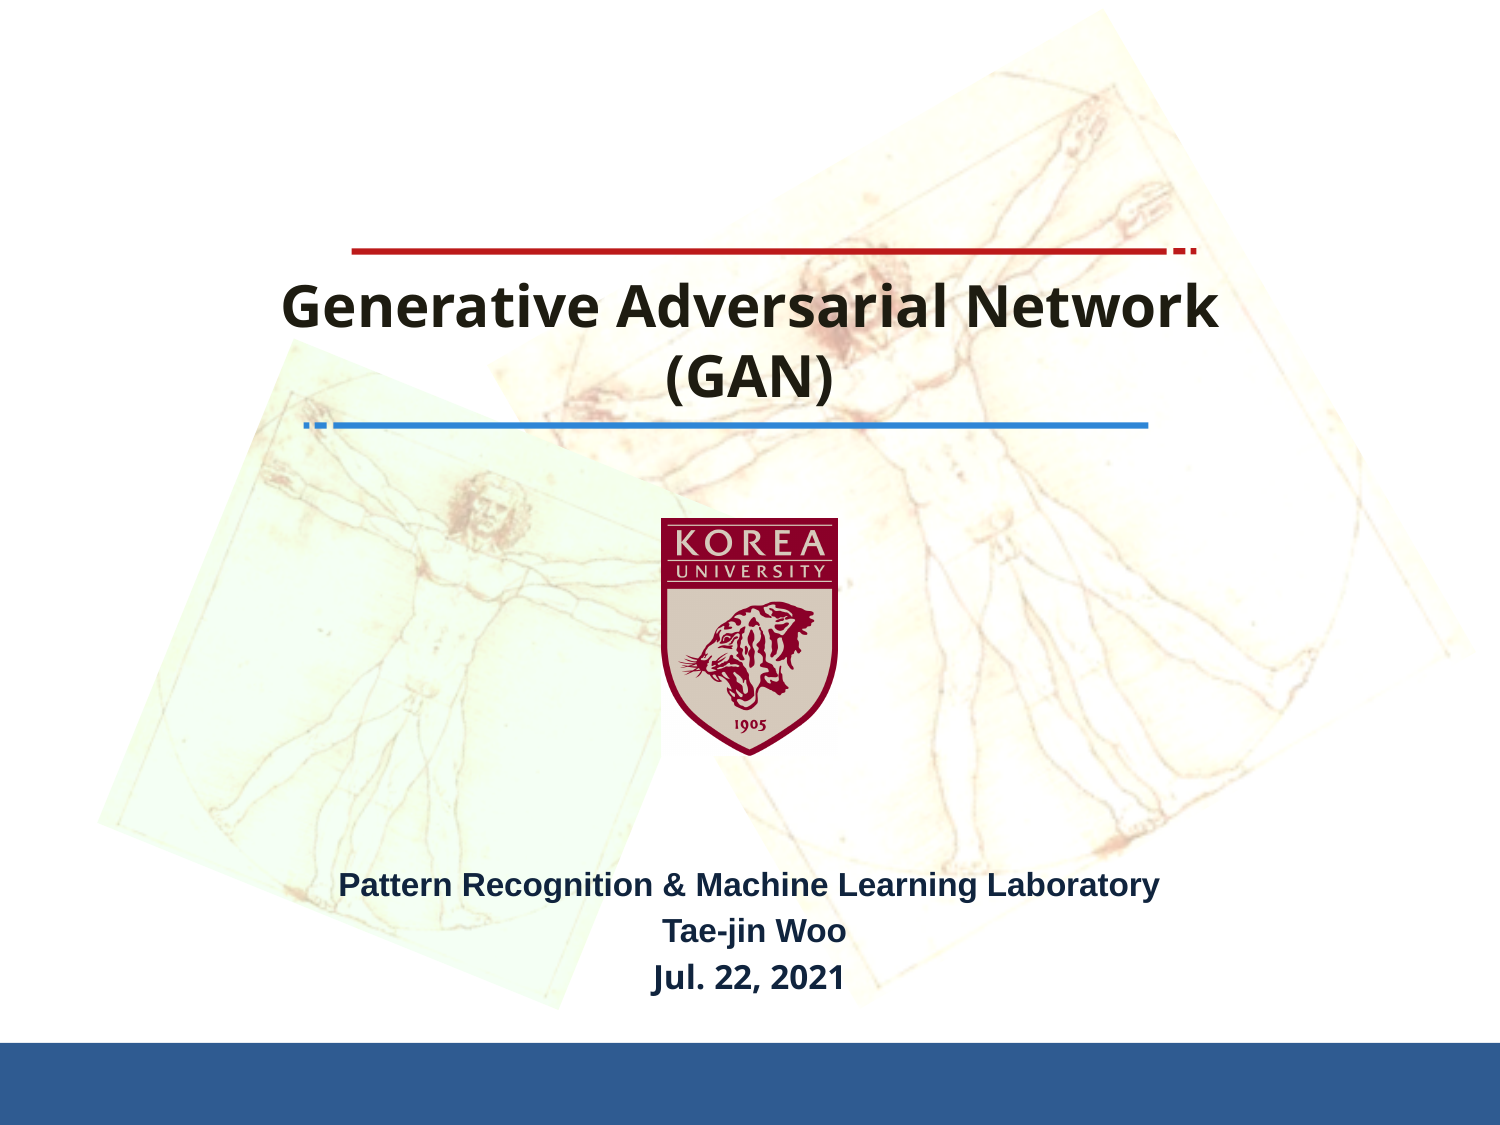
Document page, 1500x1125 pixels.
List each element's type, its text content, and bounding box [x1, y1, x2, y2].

picture [661, 518, 838, 756]
title Generative Adversarial Network (GAN) [112, 290, 1388, 387]
subtitle Pattern Recognition & Machine Learning Laboratory Tae-jin Woo Jul. 22, 2021 [224, 855, 1276, 1009]
